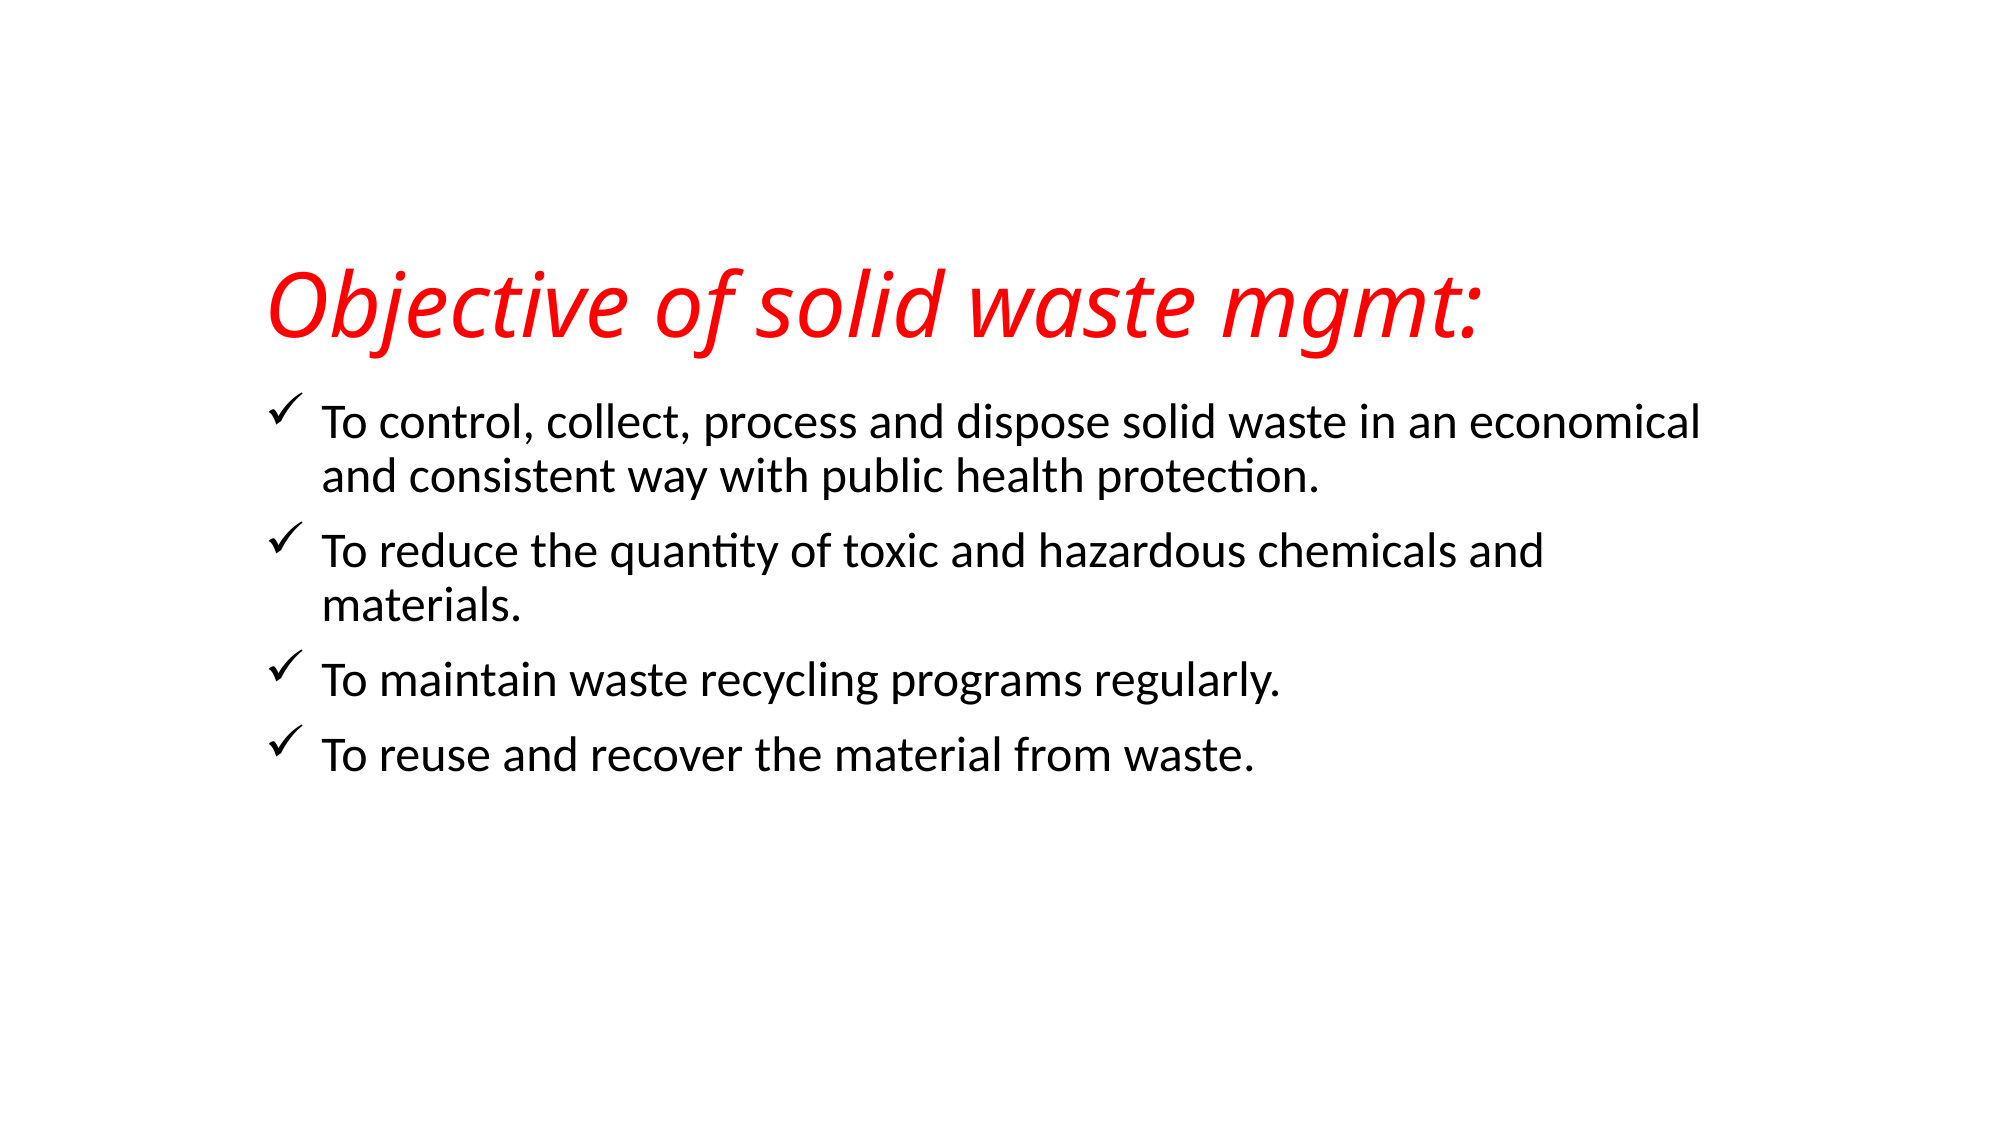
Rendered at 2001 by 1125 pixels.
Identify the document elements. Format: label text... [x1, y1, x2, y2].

subtitle To control, collect, process and dispose solid waste in an economical and consistent way with public health protection. To reduce the quantity of toxic and hazardous chemicals and materials. To maintain waste recycling programs regularly. To reuse and recover the material from waste. [249, 387, 1750, 1021]
title Objective of solid waste mgmt: [249, 149, 1750, 364]
